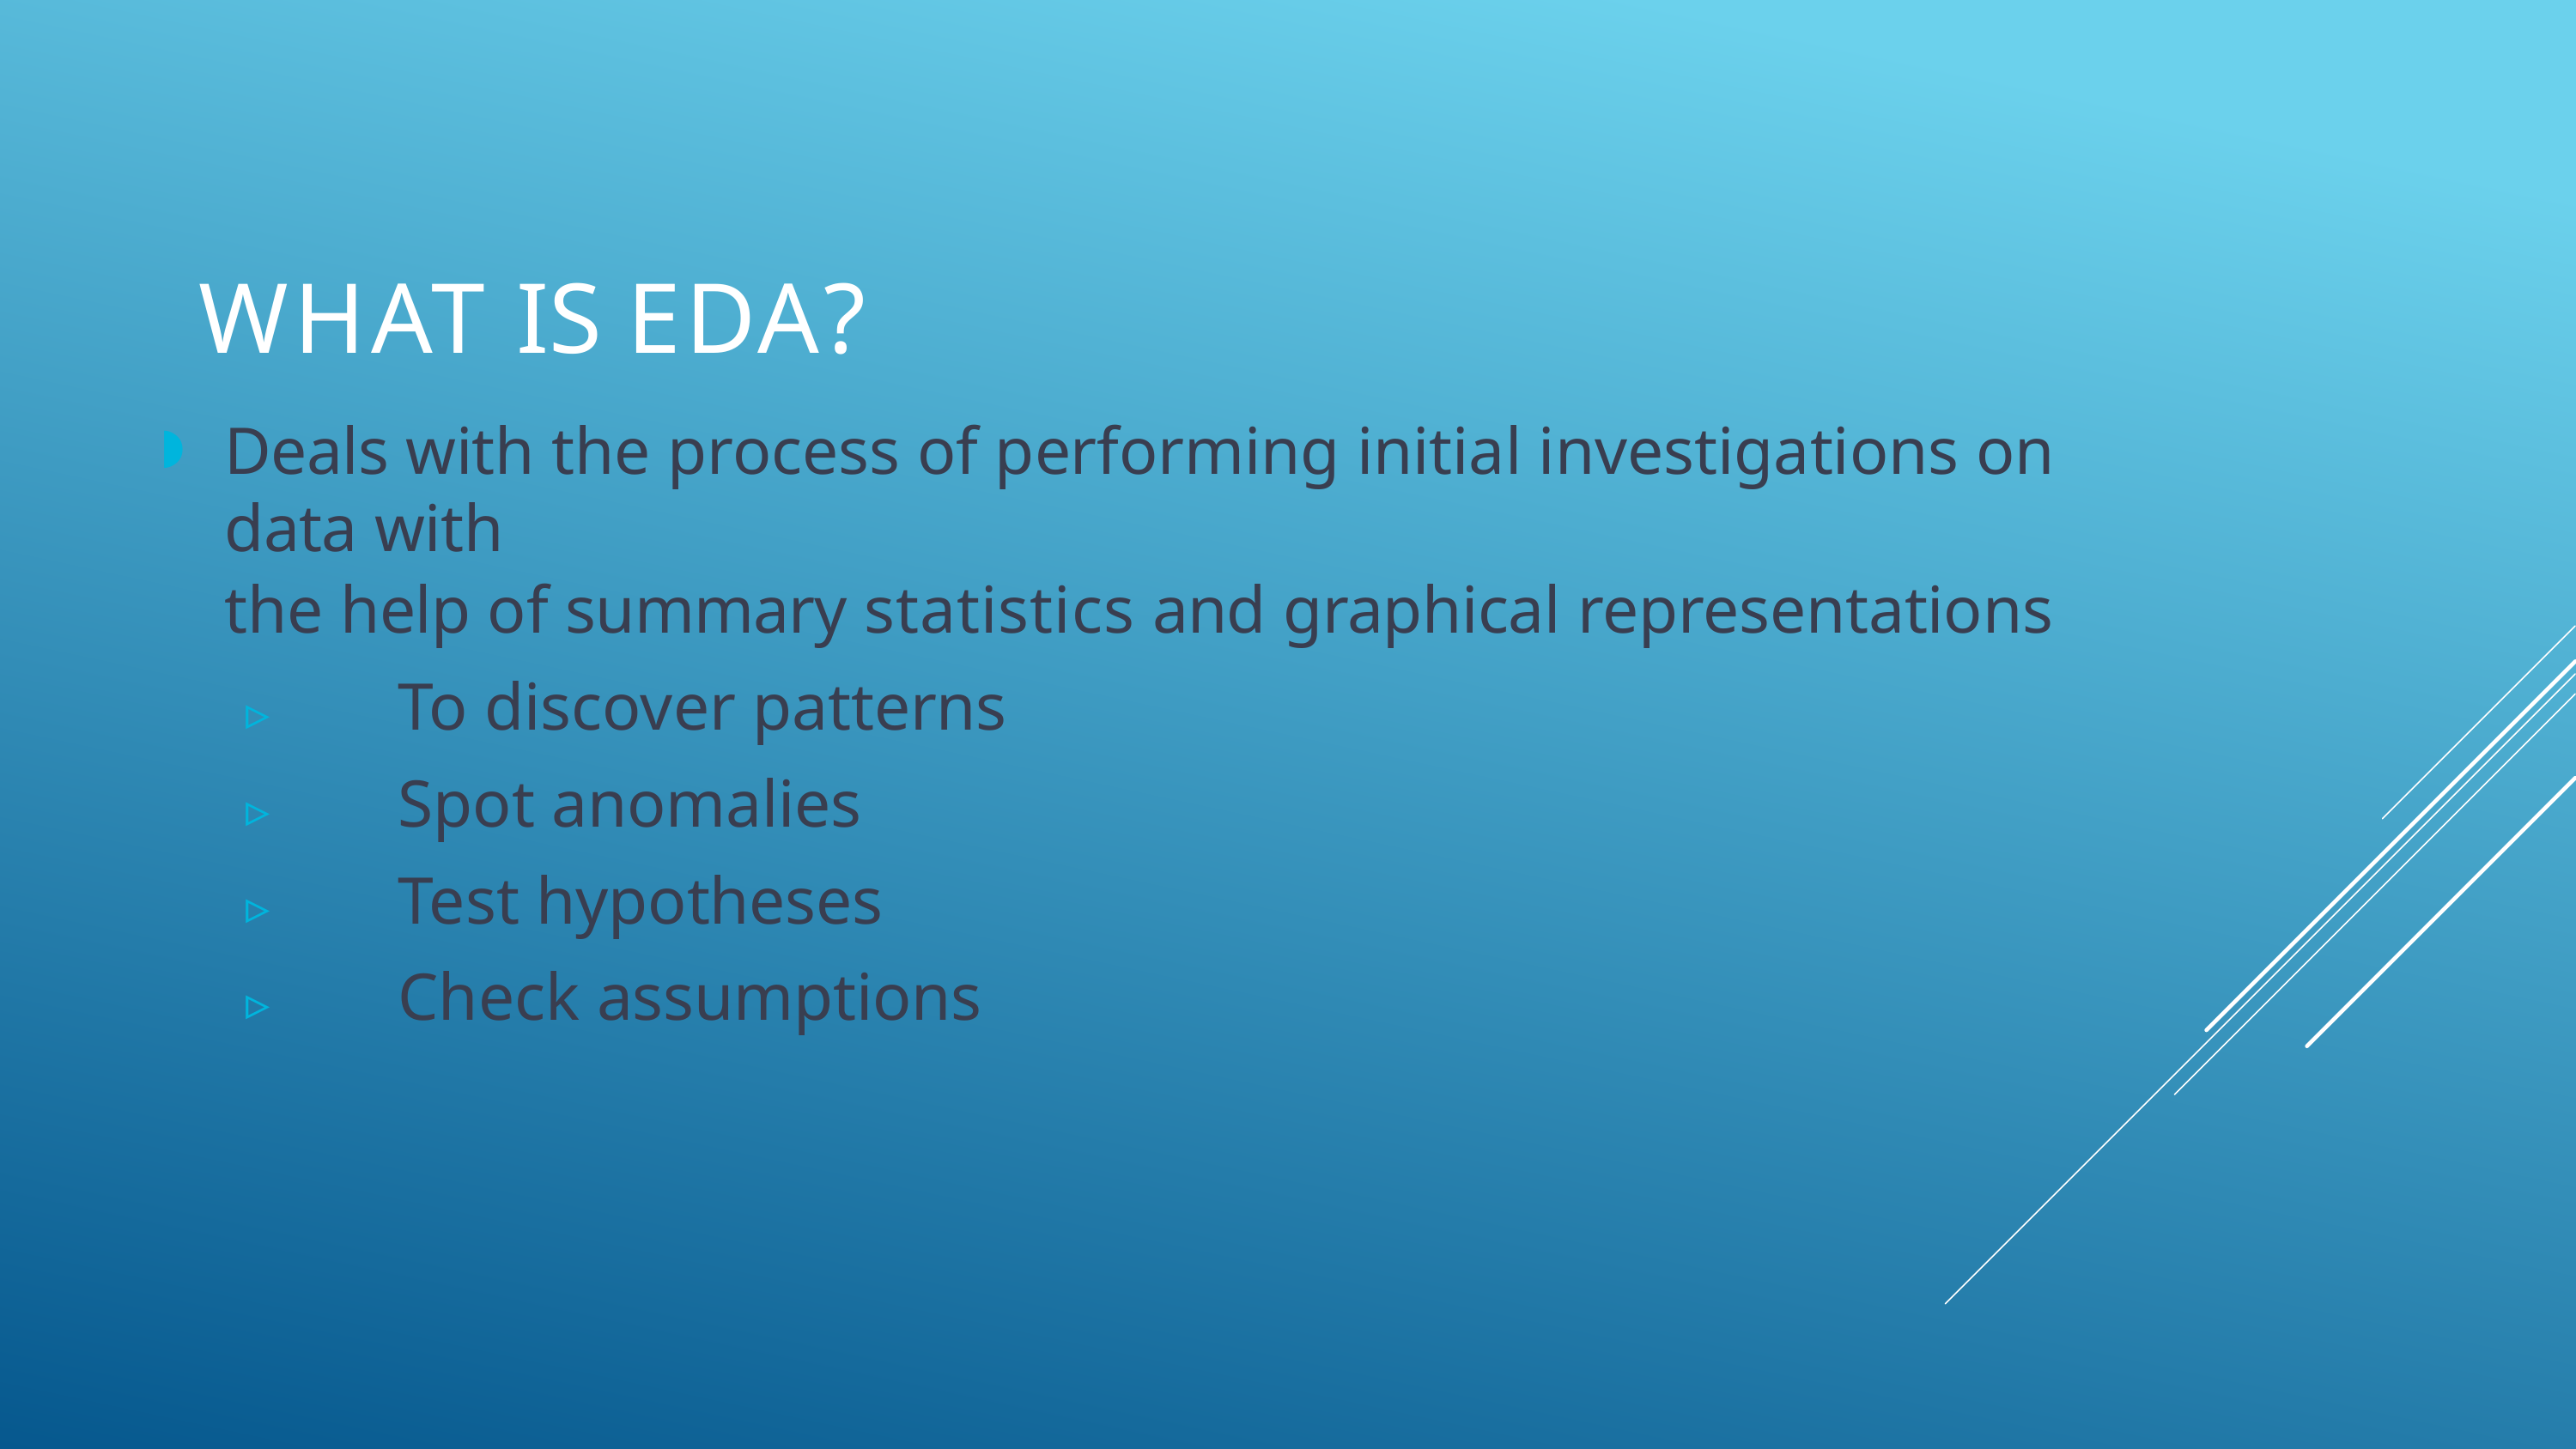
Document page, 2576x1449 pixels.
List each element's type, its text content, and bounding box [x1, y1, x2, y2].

text_box Deals with the process of performing initial investigations on data with the help of summary statistics and graphical representations ▹ To discover patterns ▹ Spot anomalies ▹ Test hypotheses ▹ Check assumptions [158, 398, 2199, 1034]
title What is EDA? [130, 30, 1934, 435]
